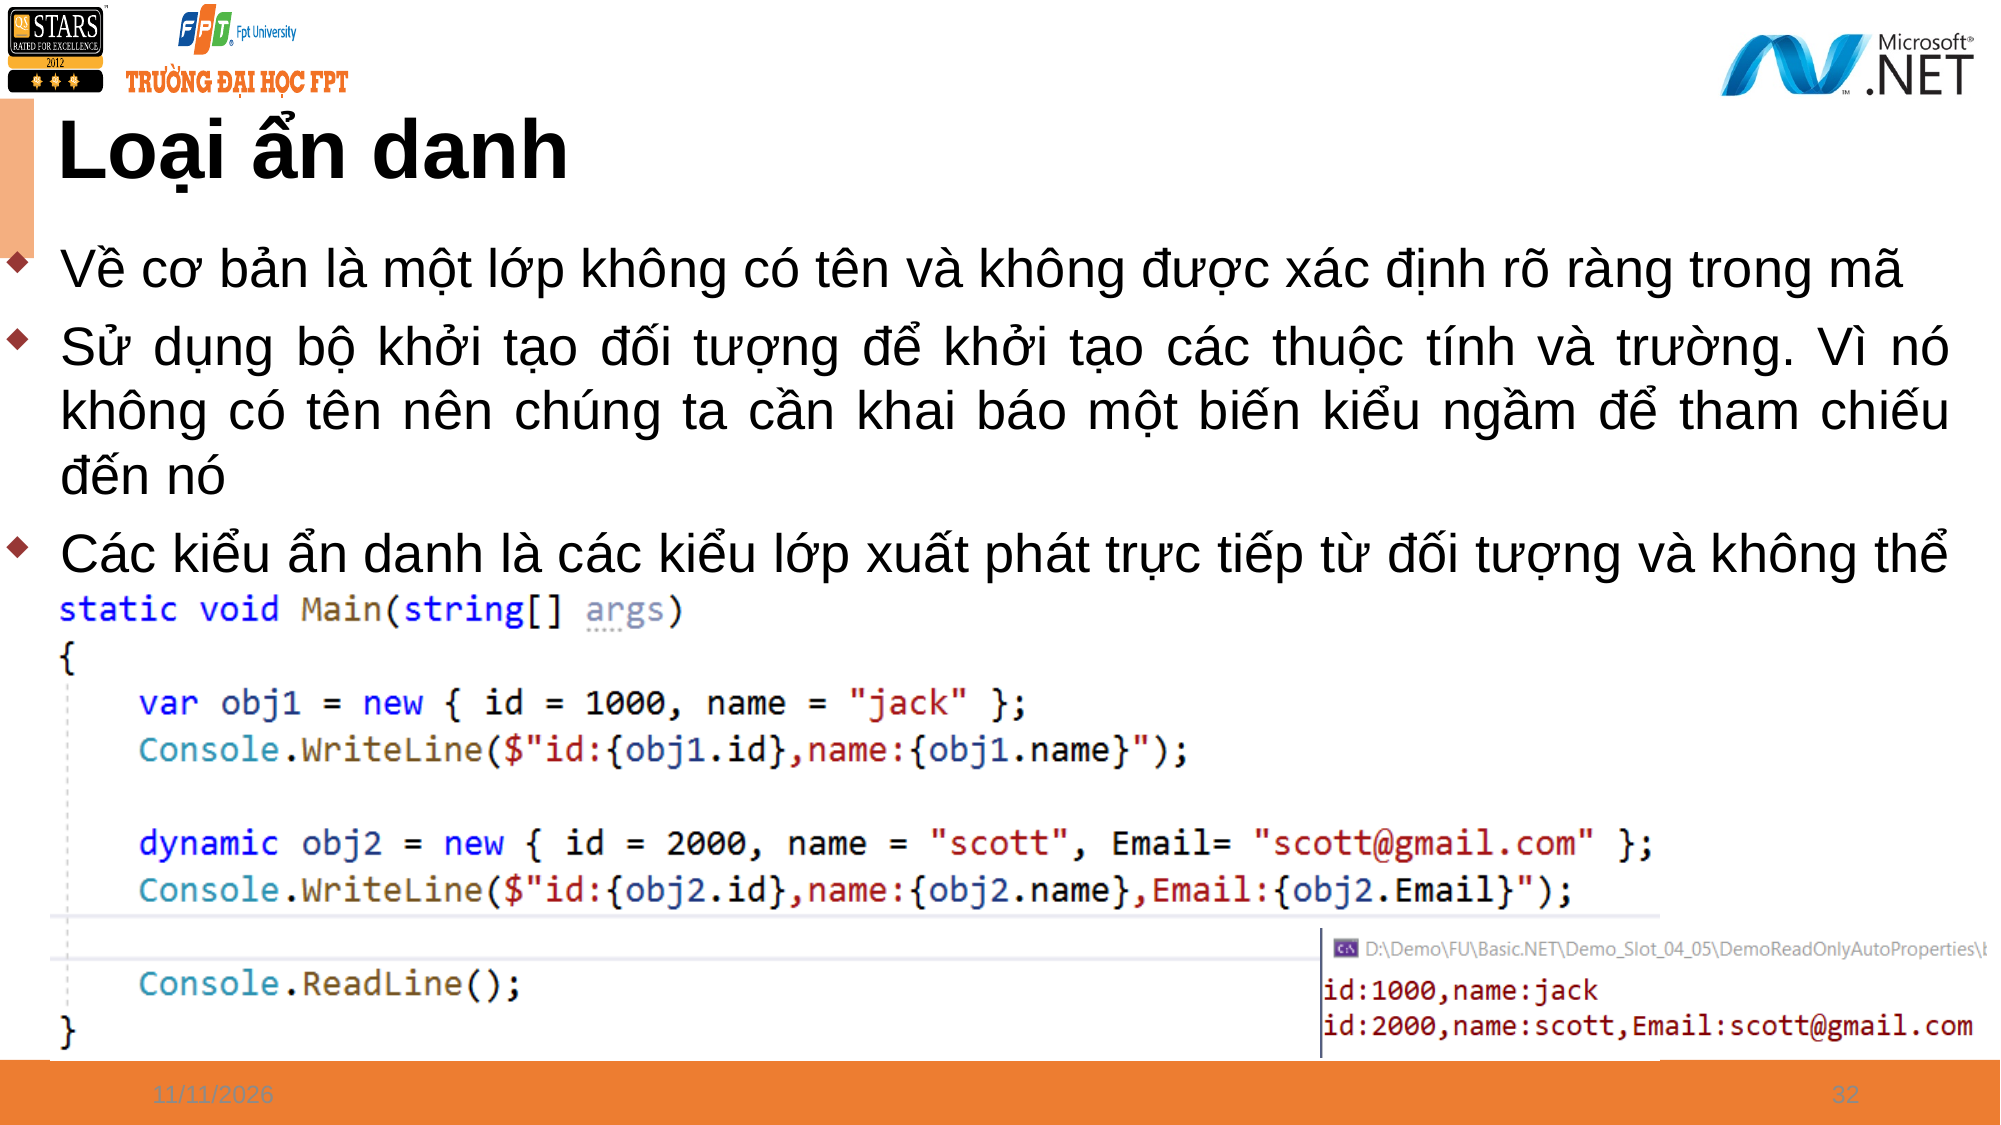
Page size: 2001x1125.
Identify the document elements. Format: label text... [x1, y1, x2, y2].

picture [50, 590, 1988, 1061]
text_box Về cơ bản là một lớp không có tên và không được xác định rõ ràng trong mã Sử dụng bộ khởi tạo đối tượng để khởi tạo các thuộc tính và trường. Vì nó không có tên nên chúng ta cần khai báo một biến kiểu ngầm để tham chiếu đến nó Các kiểu ẩn danh là các kiểu lớp xuất phát trực tiếp từ đối tượng và không thể chuyển sang bất kỳ loại nào ngoại trừ đối tượng [0, 225, 1969, 656]
text_box Loại ẩn danh [42, 100, 1131, 204]
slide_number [137, 1063, 588, 1123]
picture [1685, 0, 2001, 129]
slide_number 32 [1424, 1063, 1875, 1123]
